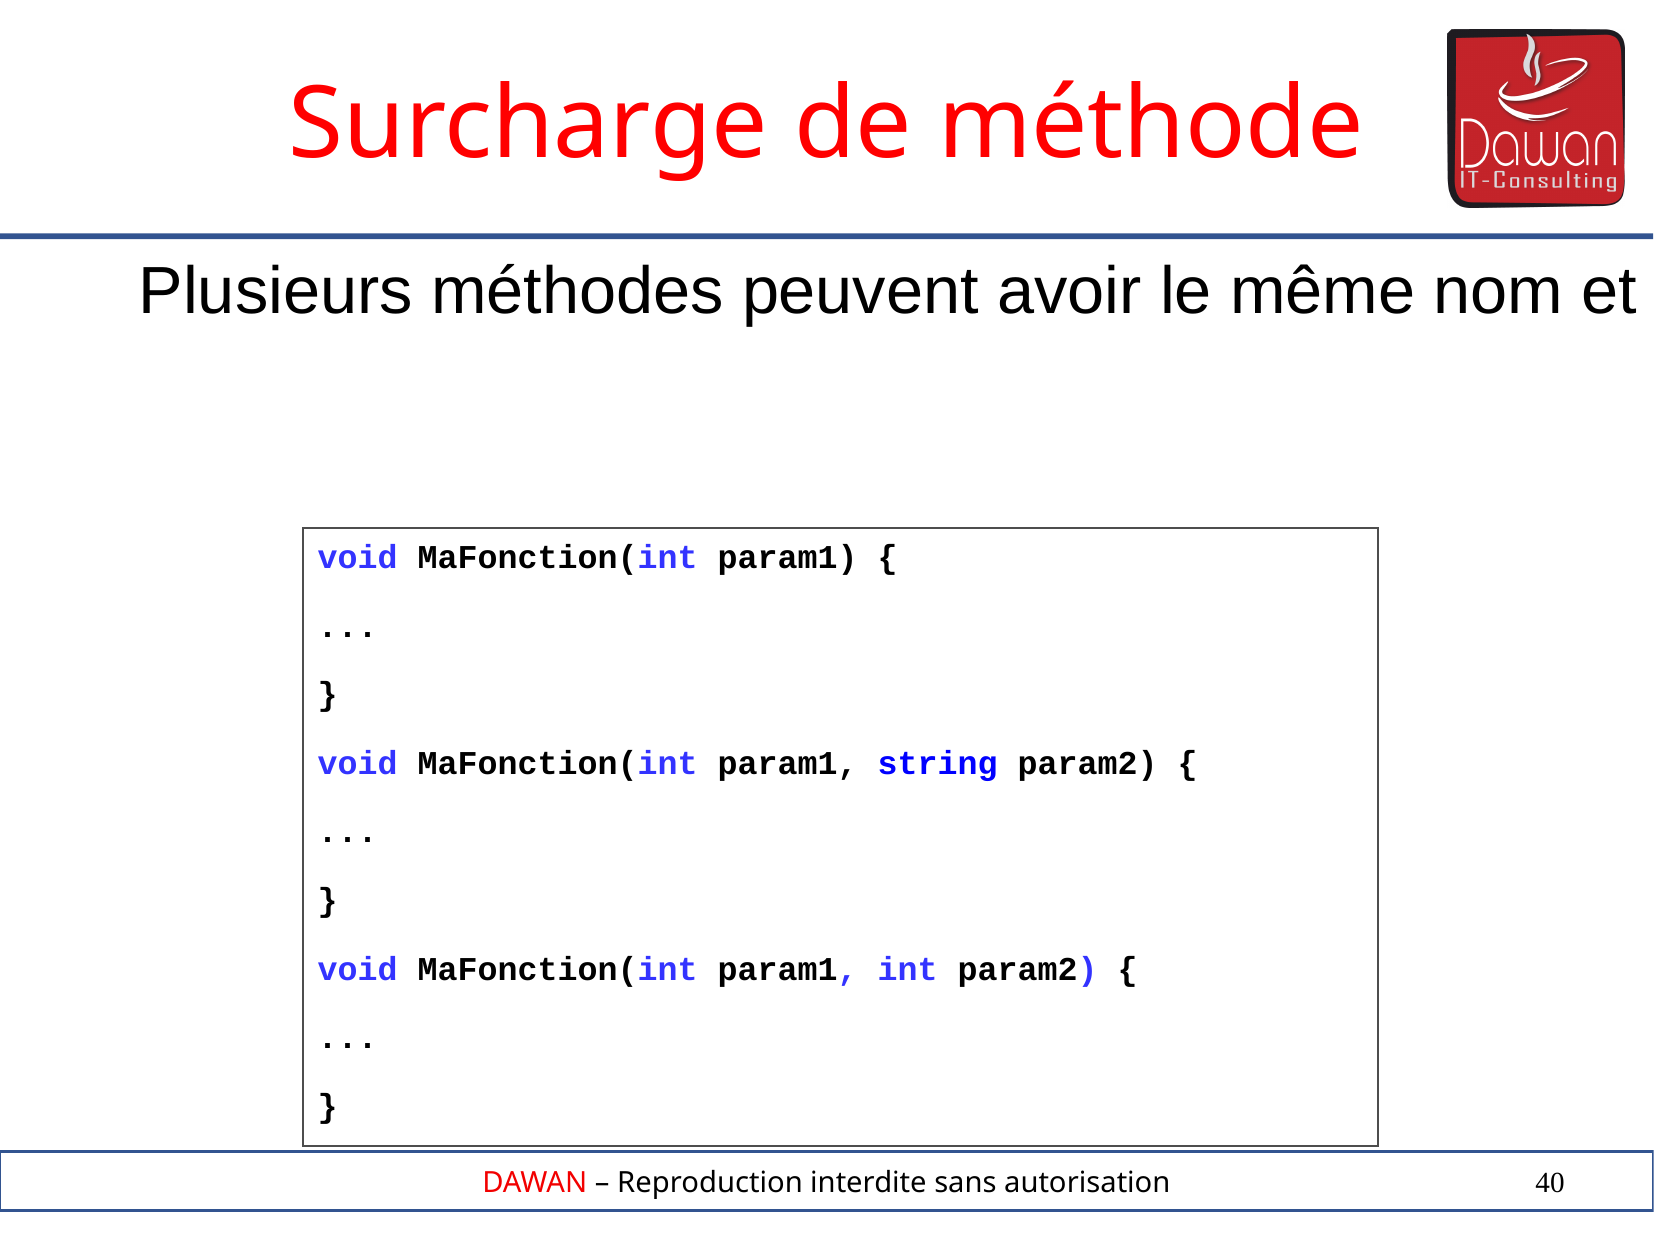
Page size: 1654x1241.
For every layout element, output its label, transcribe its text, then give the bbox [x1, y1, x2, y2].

picture [1447, 29, 1625, 208]
text_box void MaFonction(int param1) { ... } void MaFonction(int param1, string param2) { ... } void MaFonction(int param1, int param2) { ... } [302, 527, 1378, 1146]
slide_number 40 [1185, 1163, 1565, 1228]
text_box Surcharge de méthode [88, 50, 1565, 182]
text_box Plusieurs méthodes peuvent avoir le même nom et des arguments différents. Pour une fonction, le type de retour doit être identique. [118, 239, 1536, 881]
